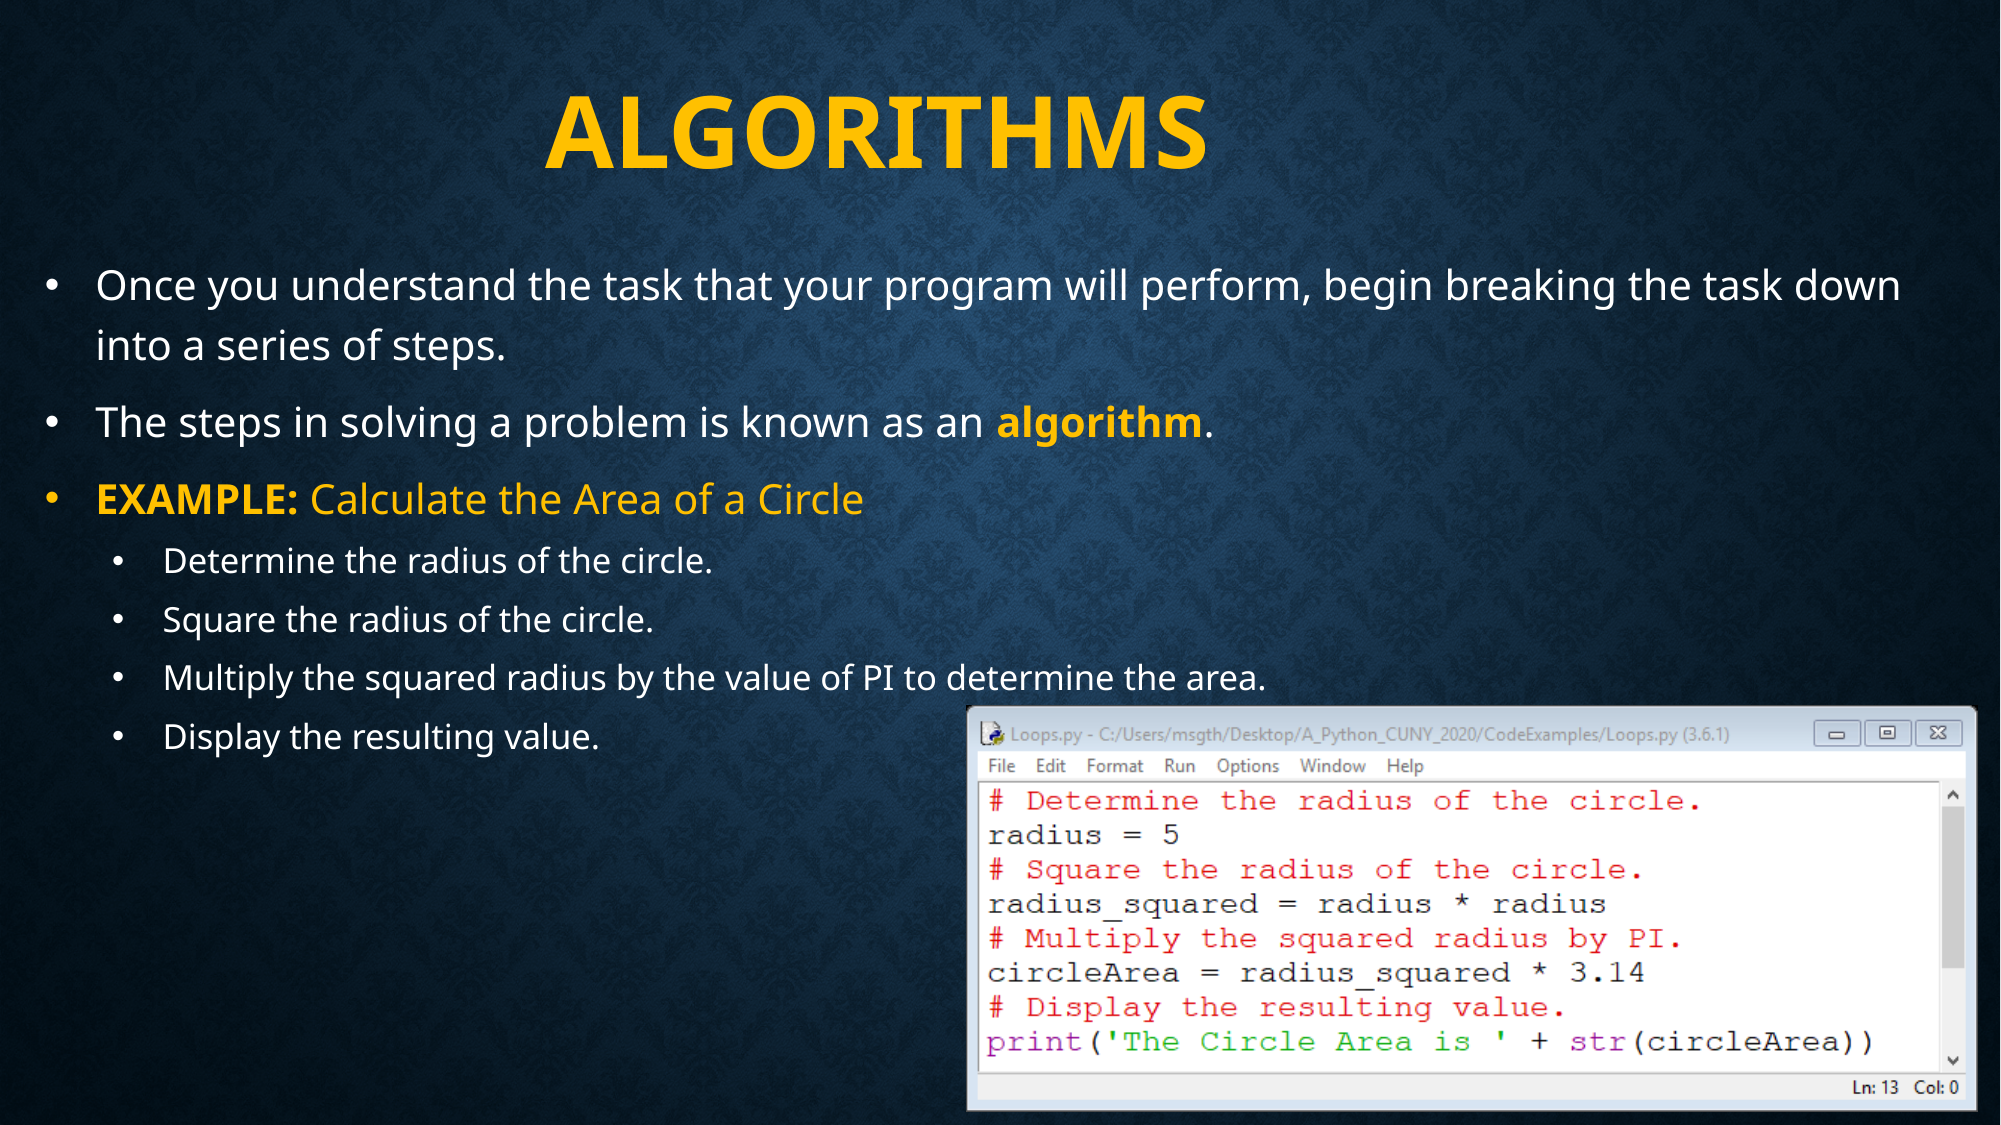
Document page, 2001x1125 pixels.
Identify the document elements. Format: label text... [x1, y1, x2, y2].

text_box Algorithms [105, 74, 1649, 198]
text_box Once you understand the task that your program will perform, begin breaking the task down into a series of steps. The steps in solving a problem is known as an algorithm. EXAMPLE: Calculate the Area of a Circle Determine the radius of the circle. Square the radius of the circle. Multiply the squared radius by the value of PI to determine the area. Display the resulting value. [29, 241, 1965, 765]
picture [966, 705, 1979, 1112]
